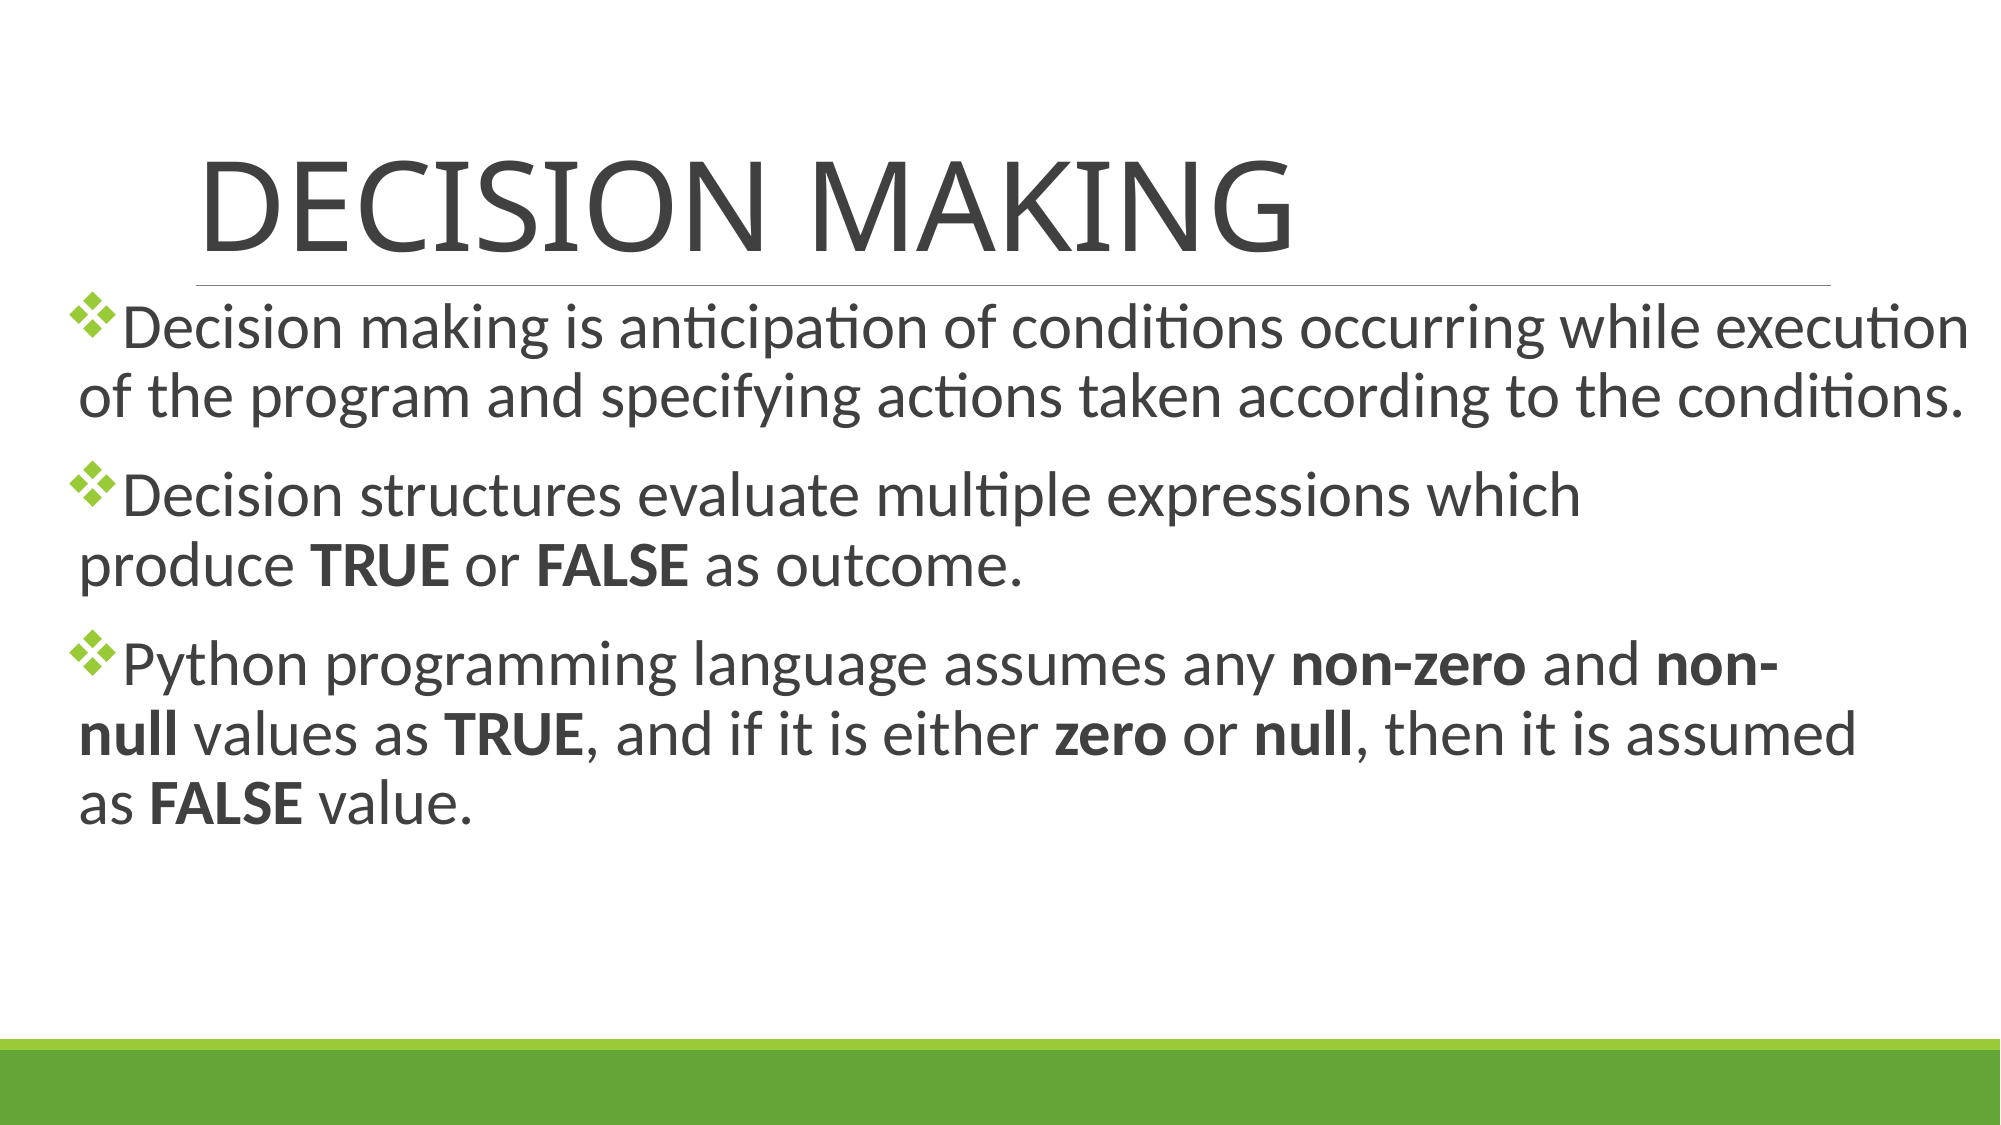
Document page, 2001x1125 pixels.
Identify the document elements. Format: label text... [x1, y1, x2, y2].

list Decision making is anticipation of conditions occurring while execution of the program and specifying actions taken according to the conditions. Decision structures evaluate multiple expressions which produce TRUE or FALSE as outcome. Python programming language assumes any non-zero and non-null values as TRUE, and if it is either zero or null, then it is assumed as FALSE value. [63, 285, 1972, 1049]
title DECISION MAKING [180, 47, 1830, 285]
